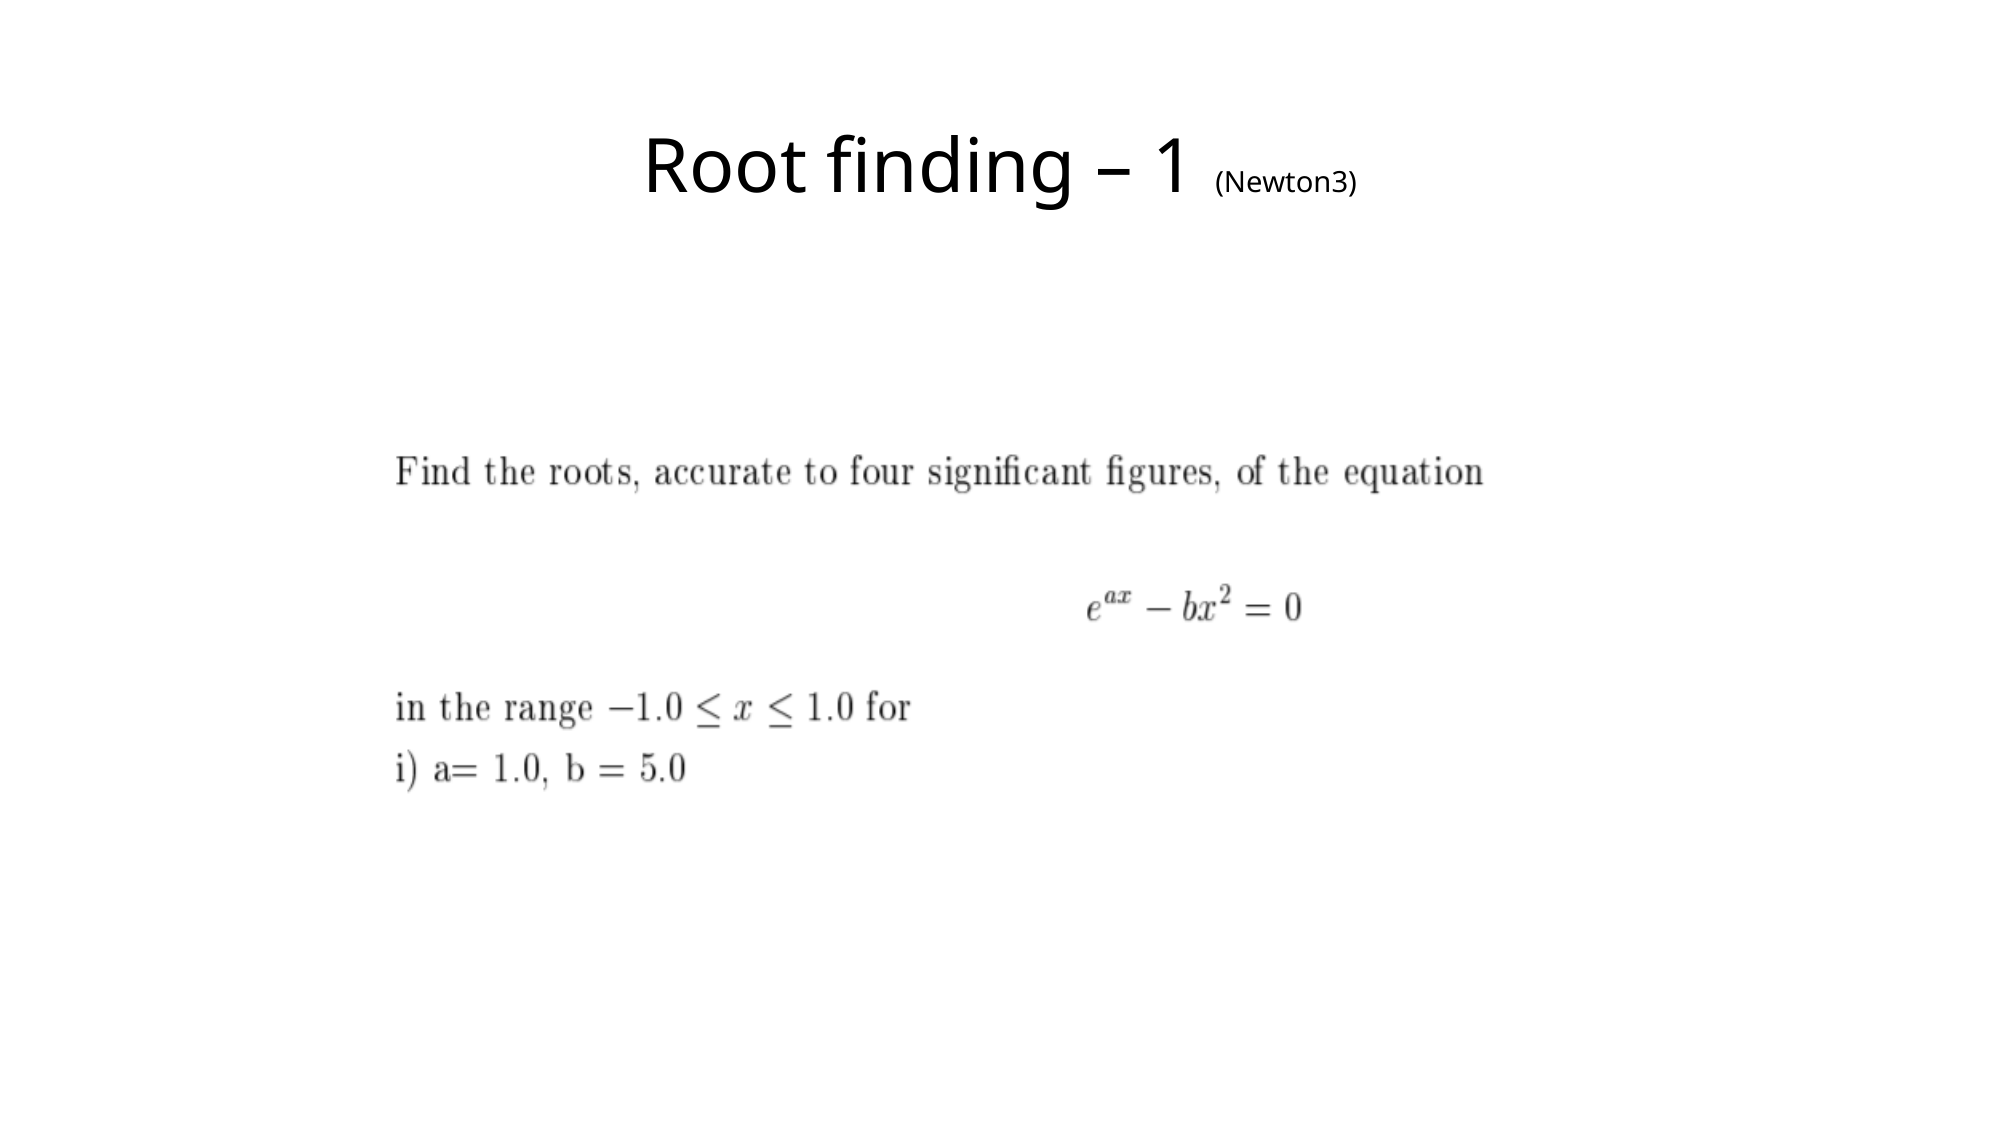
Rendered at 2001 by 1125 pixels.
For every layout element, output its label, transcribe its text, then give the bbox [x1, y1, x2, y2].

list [387, 434, 1713, 818]
title Root finding – 1 (Newton3) [137, 59, 1863, 278]
